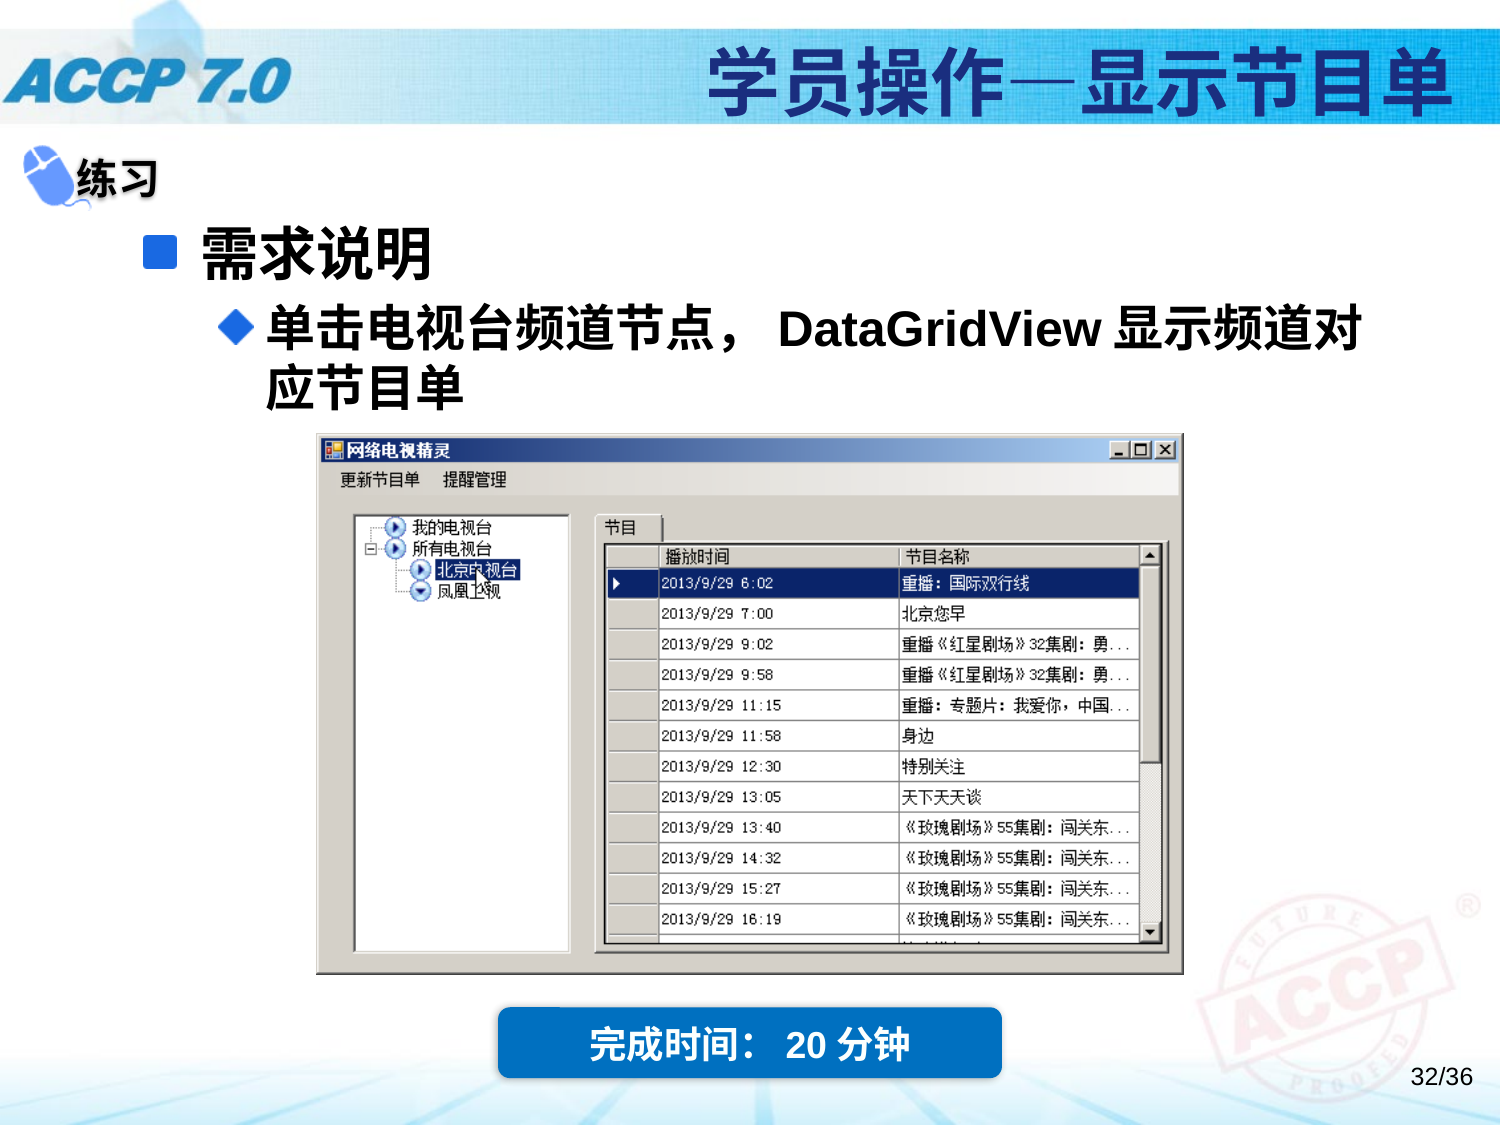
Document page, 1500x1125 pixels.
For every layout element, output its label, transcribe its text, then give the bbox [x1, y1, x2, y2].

picture [0, 0, 1500, 1125]
slide_number 32/36 [1138, 1053, 1489, 1114]
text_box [497, 1007, 1003, 1079]
title 学员操作—显示节目单 [120, 27, 1471, 176]
picture [143, 235, 177, 269]
picture [218, 309, 254, 345]
picture [316, 433, 1184, 975]
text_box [23, 144, 176, 212]
list 需求说明 单击电视台频道节点，DataGridView显示频道对应节目单 [128, 209, 1383, 1032]
